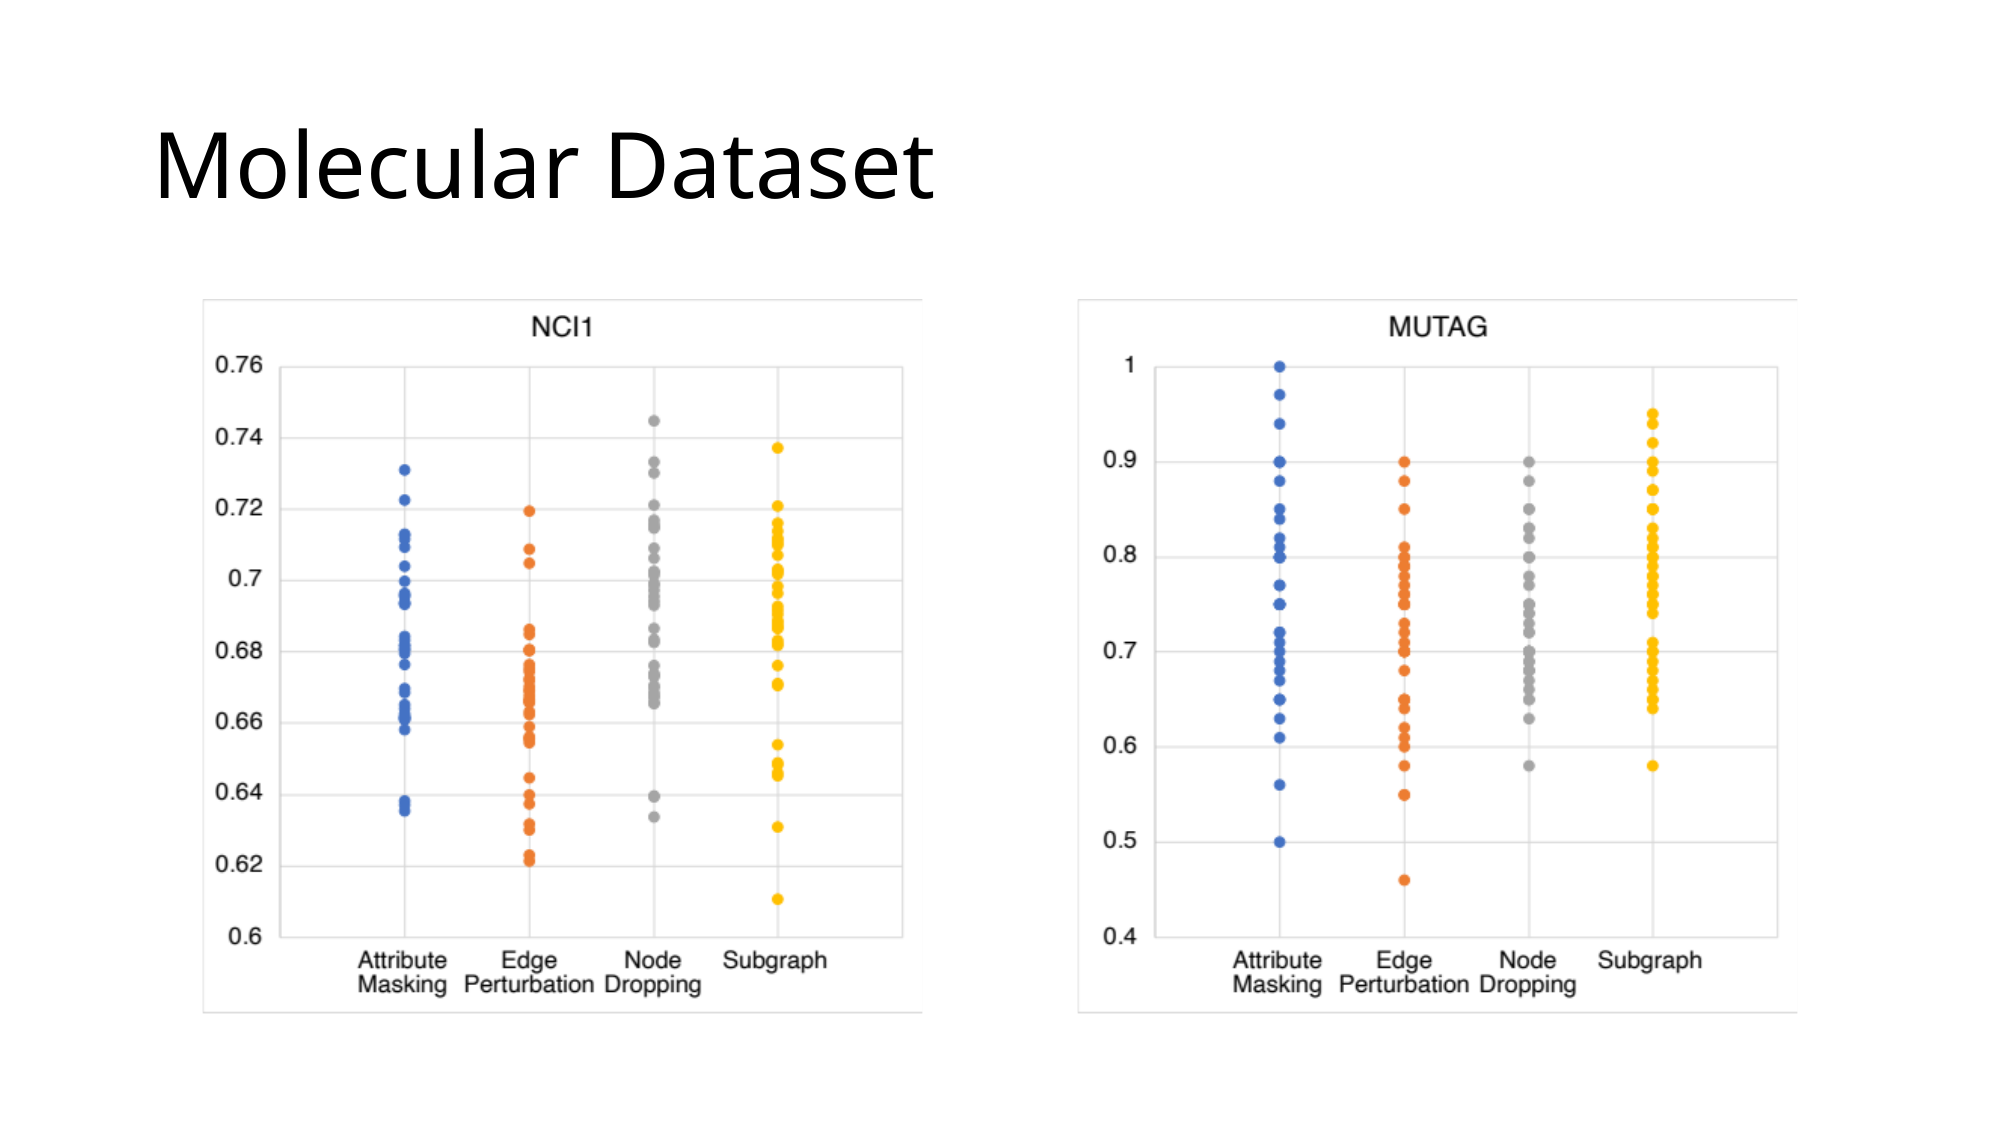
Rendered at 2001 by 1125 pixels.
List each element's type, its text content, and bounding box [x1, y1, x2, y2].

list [1077, 299, 1798, 1014]
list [202, 299, 923, 1014]
title Molecular Dataset [137, 59, 1863, 278]
